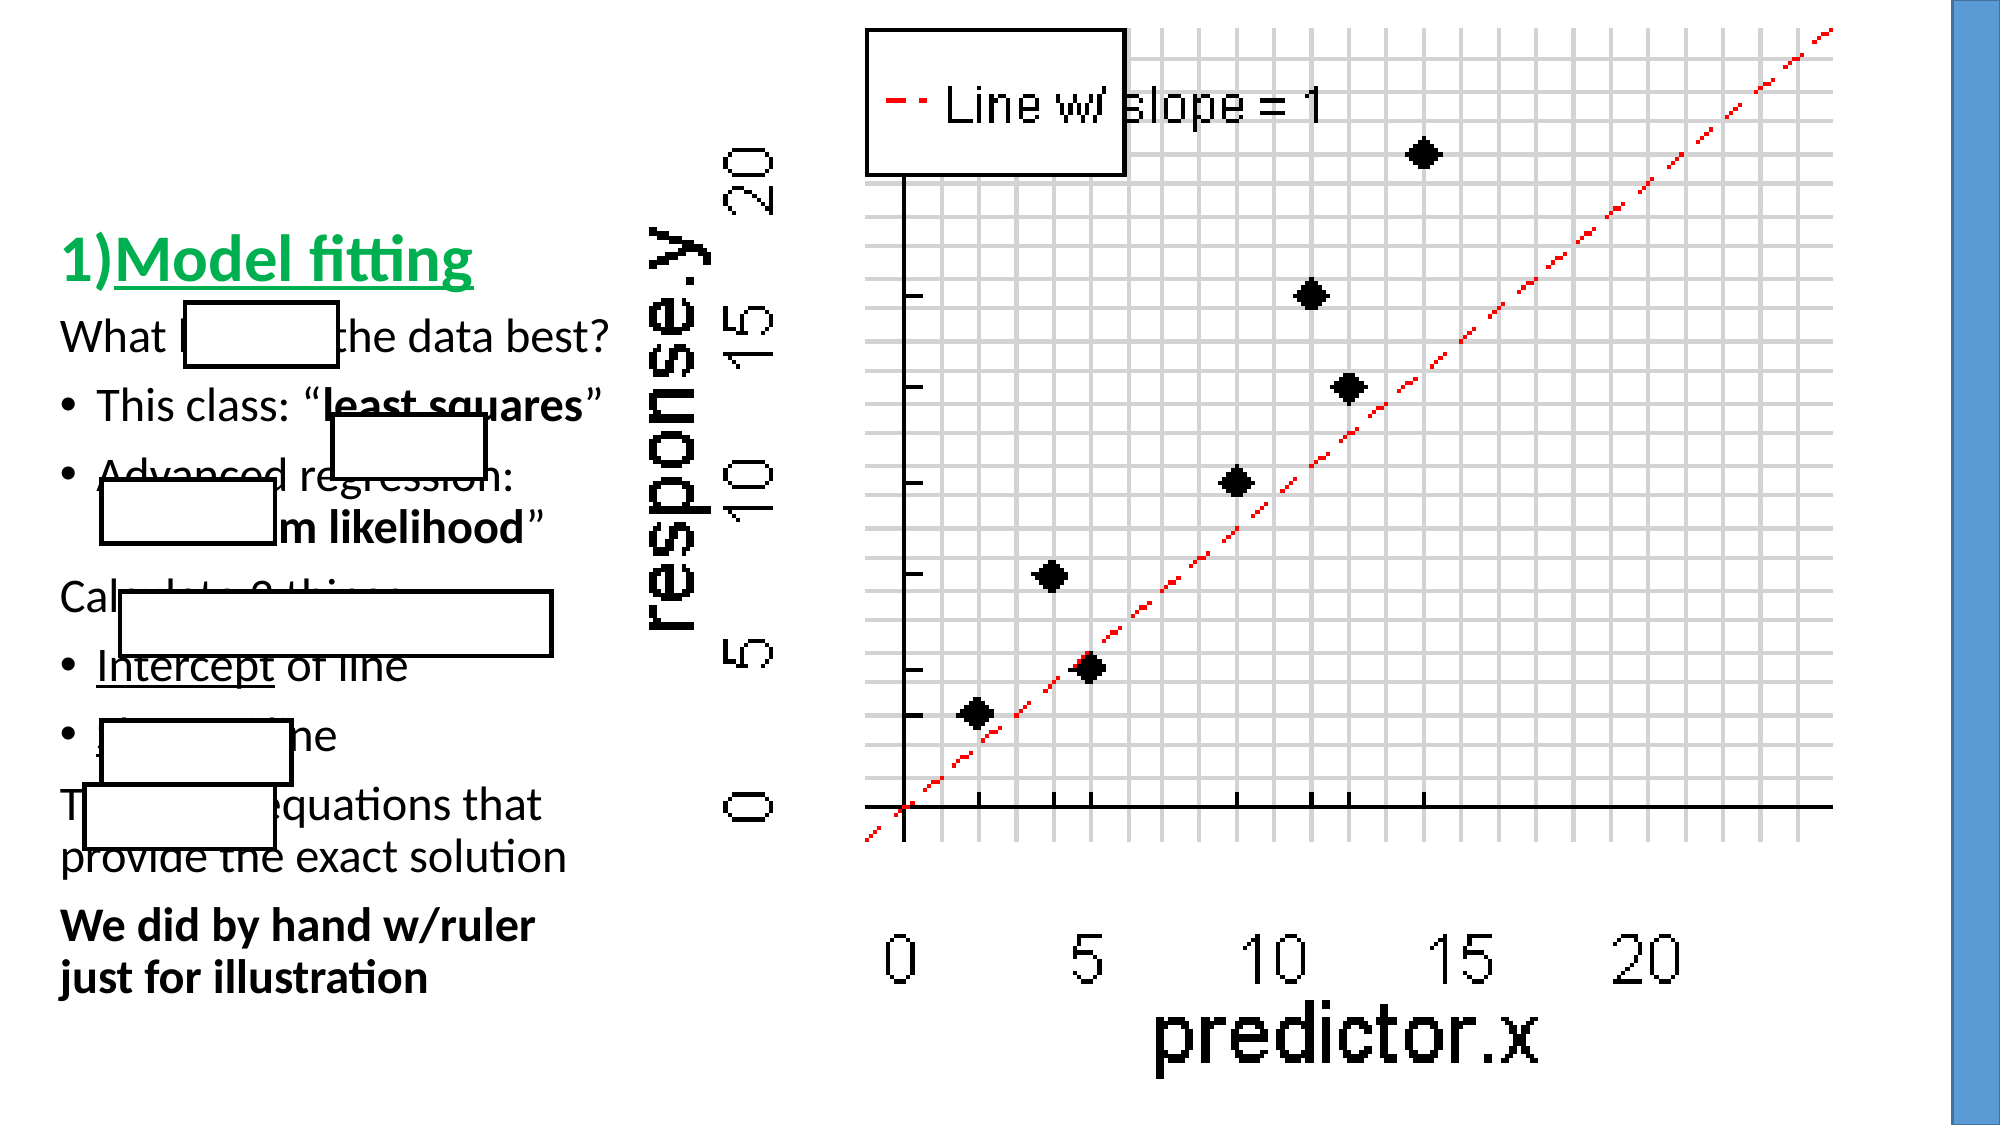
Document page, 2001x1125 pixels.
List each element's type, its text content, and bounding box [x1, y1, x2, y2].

text_box [84, 784, 276, 850]
text_box [1951, 0, 2000, 1125]
text_box [100, 719, 293, 786]
text_box [100, 478, 276, 545]
list 1)Model fitting [44, 168, 626, 303]
text_box [184, 301, 339, 368]
picture [626, 0, 1860, 1114]
text_box [332, 414, 487, 480]
text_box [119, 591, 552, 657]
list What line fits the data best? This class: “least squares” Advanced regression: “maximum likelihood” Calculate 2 things: Intercept of line Slope of line There are equations that provide the exact solution We did by hand w/ruler just for illustration [44, 303, 626, 1091]
